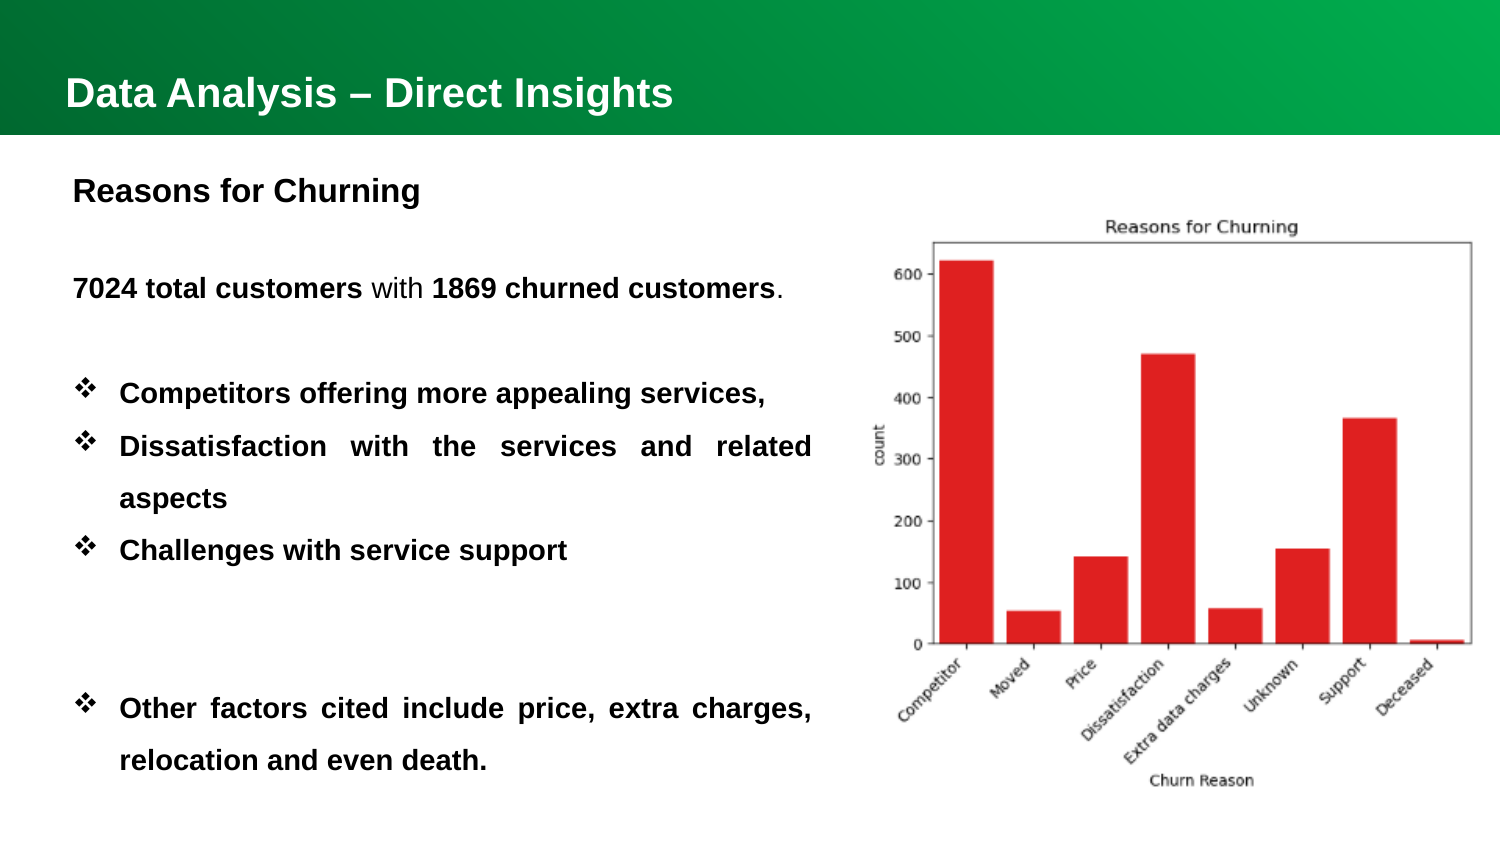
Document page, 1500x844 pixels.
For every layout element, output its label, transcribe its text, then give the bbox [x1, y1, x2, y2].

text_box Reasons for Churning [64, 161, 565, 217]
text_box [0, 0, 1500, 135]
text_box Data Analysis – Direct Insights [33, 43, 1439, 131]
picture [862, 210, 1480, 796]
text_box 7024 total customers with 1869 churned customers. Competitors offering more appealing services, Dissatisfaction with the services and related aspects Challenges with service support Other factors cited include price, extra charges, relocation and even death. [64, 227, 821, 779]
